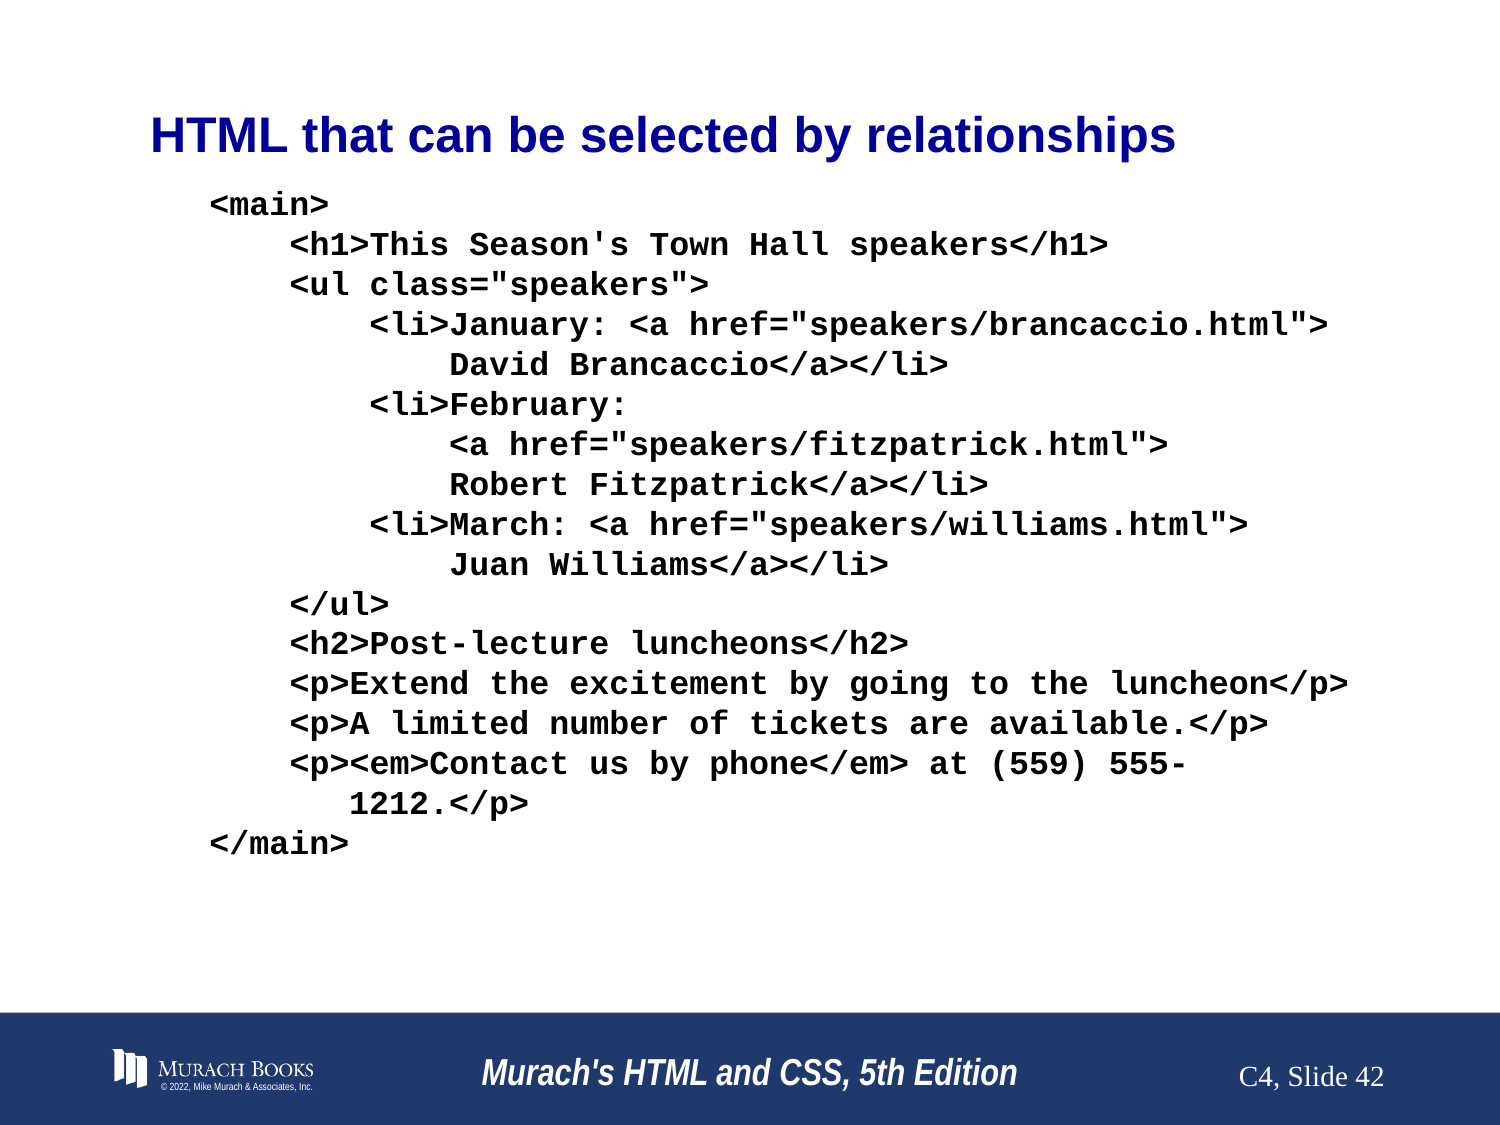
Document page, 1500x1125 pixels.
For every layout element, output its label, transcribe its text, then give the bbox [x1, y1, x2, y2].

footer © 2022, Mike Murach & Associates, Inc. [12, 1025, 463, 1100]
list <main> <h1>This Season's Town Hall speakers</h1> <ul class="speakers"> <li>January: <a href="speakers/brancaccio.html"> David Brancaccio</a></li> <li>February: <a href="speakers/fitzpatrick.html"> Robert Fitzpatrick</a></li> <li>March: <a href="speakers/williams.html"> Juan Williams</a></li> </ul> <h2>Post-lecture luncheons</h2> <p>Extend the excitement by going to the luncheon</p> <p>A limited number of tickets are available.</p> <p><em>Contact us by phone</em> at (559) 555- 1212.</p> </main> [137, 174, 1375, 975]
slide_number Murach's HTML and CSS, 5th Edition [463, 1025, 1050, 1100]
title HTML that can be selected by relationships [150, 38, 1350, 174]
slide_number C4, Slide ‹#› [1087, 1025, 1400, 1100]
